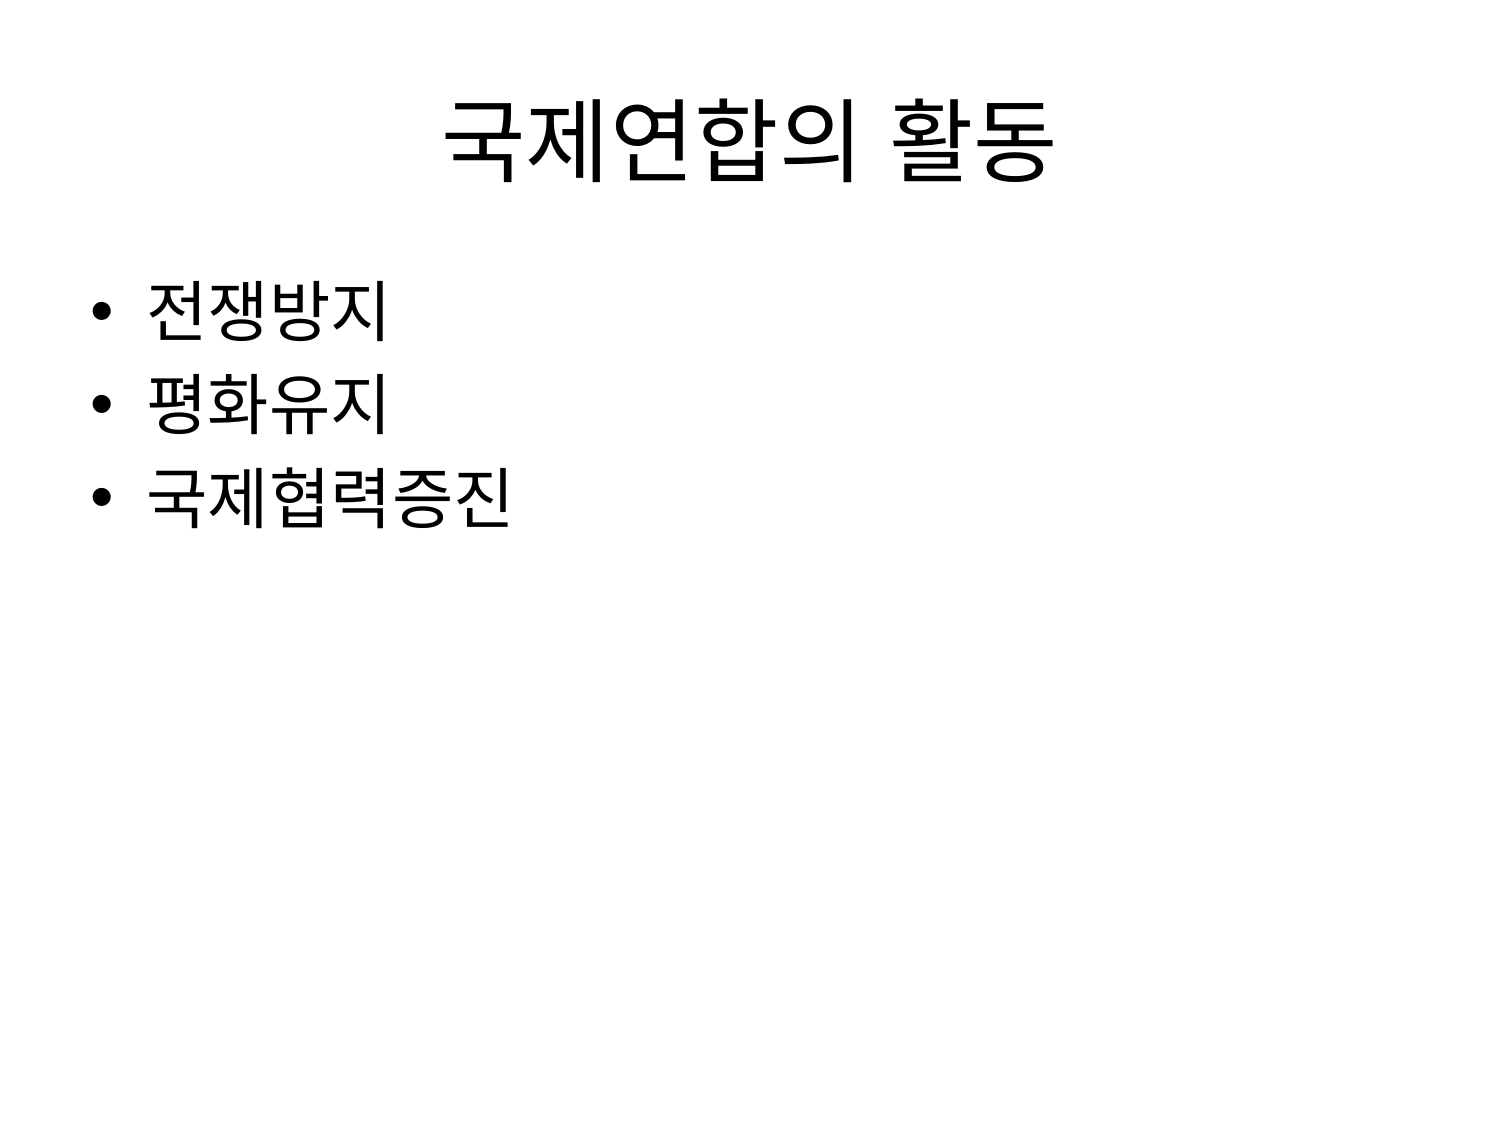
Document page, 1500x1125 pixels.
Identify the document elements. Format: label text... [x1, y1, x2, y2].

title 국제연합의 활동 [75, 45, 1425, 233]
list 전쟁방지 평화유지 국제협력증진 [75, 262, 1425, 1005]
